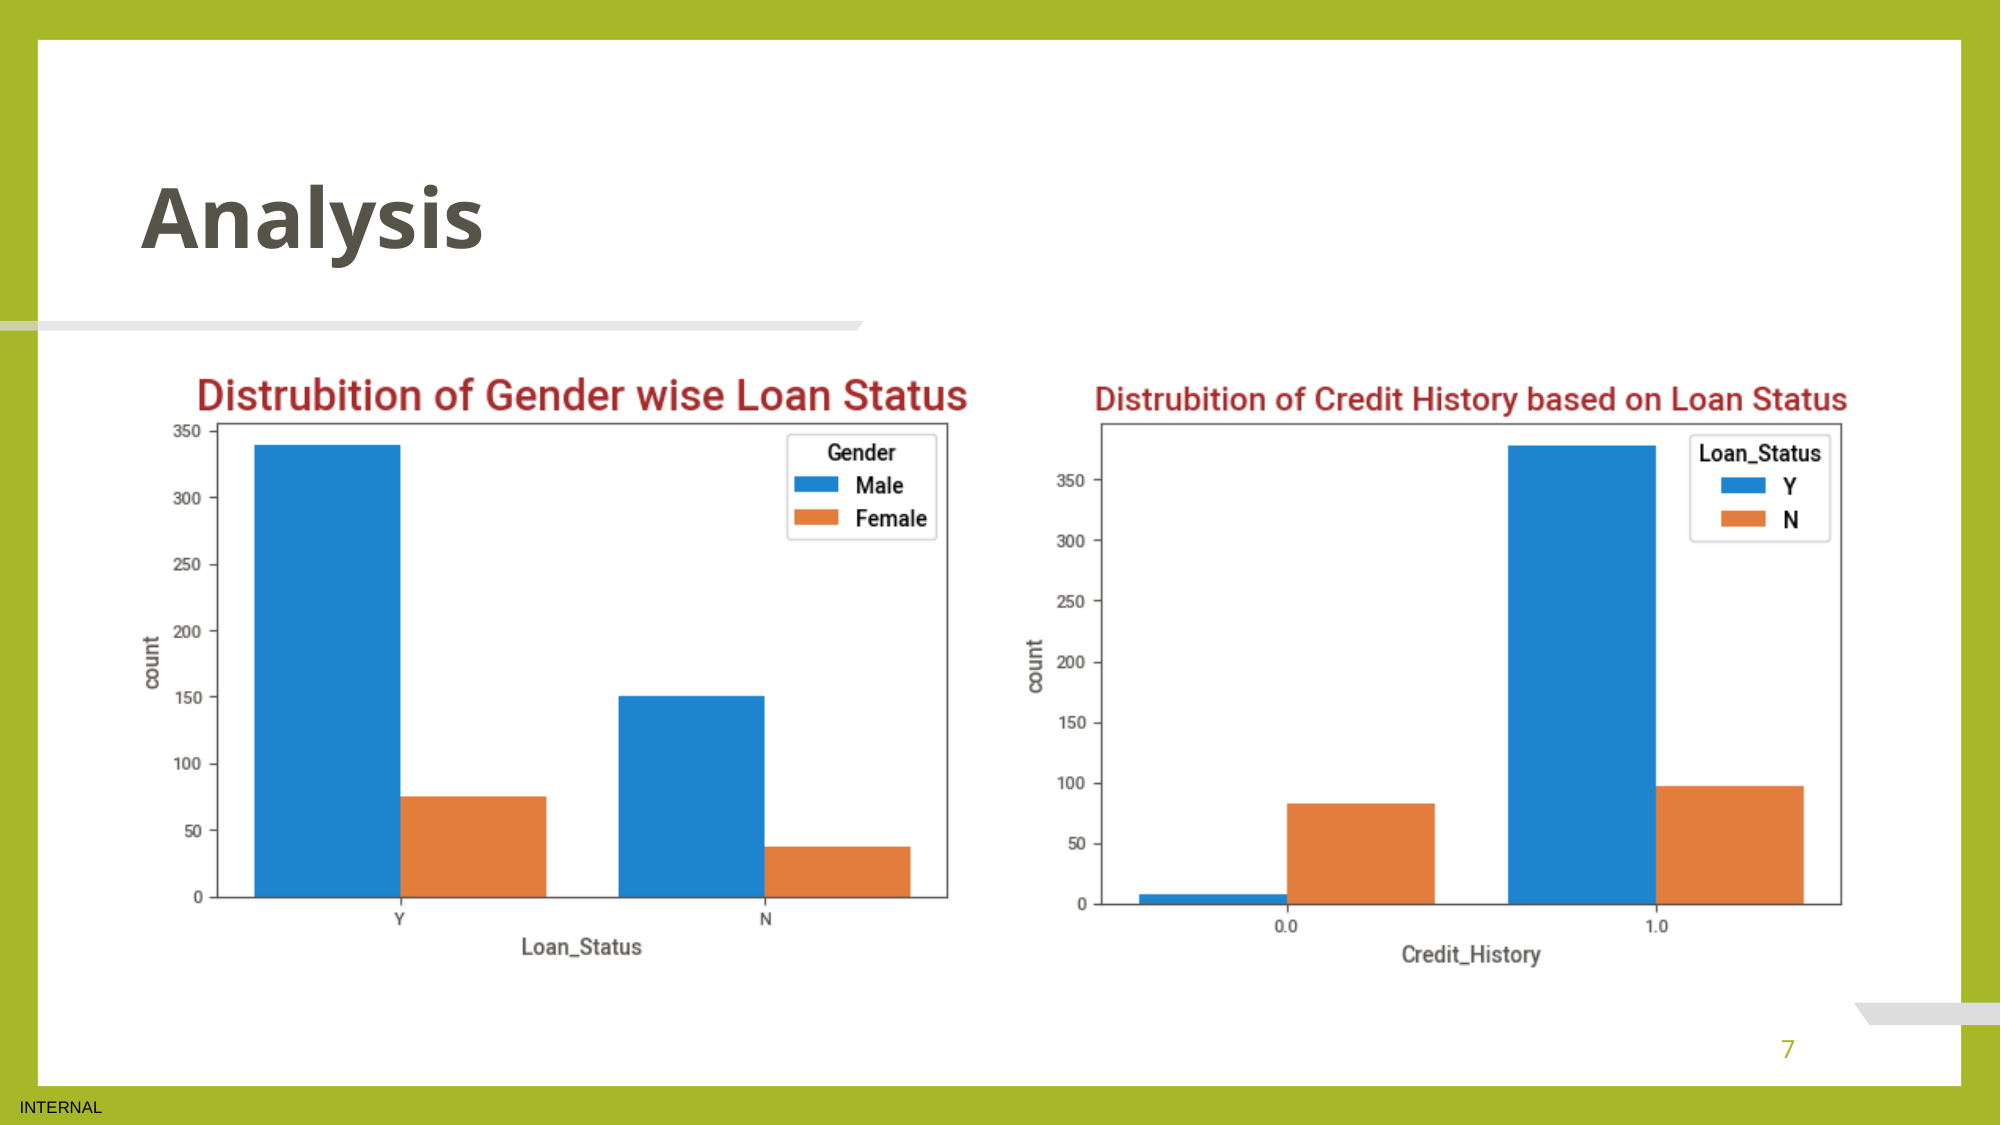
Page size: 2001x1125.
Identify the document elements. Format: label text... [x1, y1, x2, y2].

list Analysis [126, 169, 853, 293]
slide_number 7 [1530, 1020, 1811, 1081]
picture [1009, 371, 1863, 982]
picture [126, 362, 983, 975]
title TEXT LAYOUT 1 [126, 169, 957, 298]
